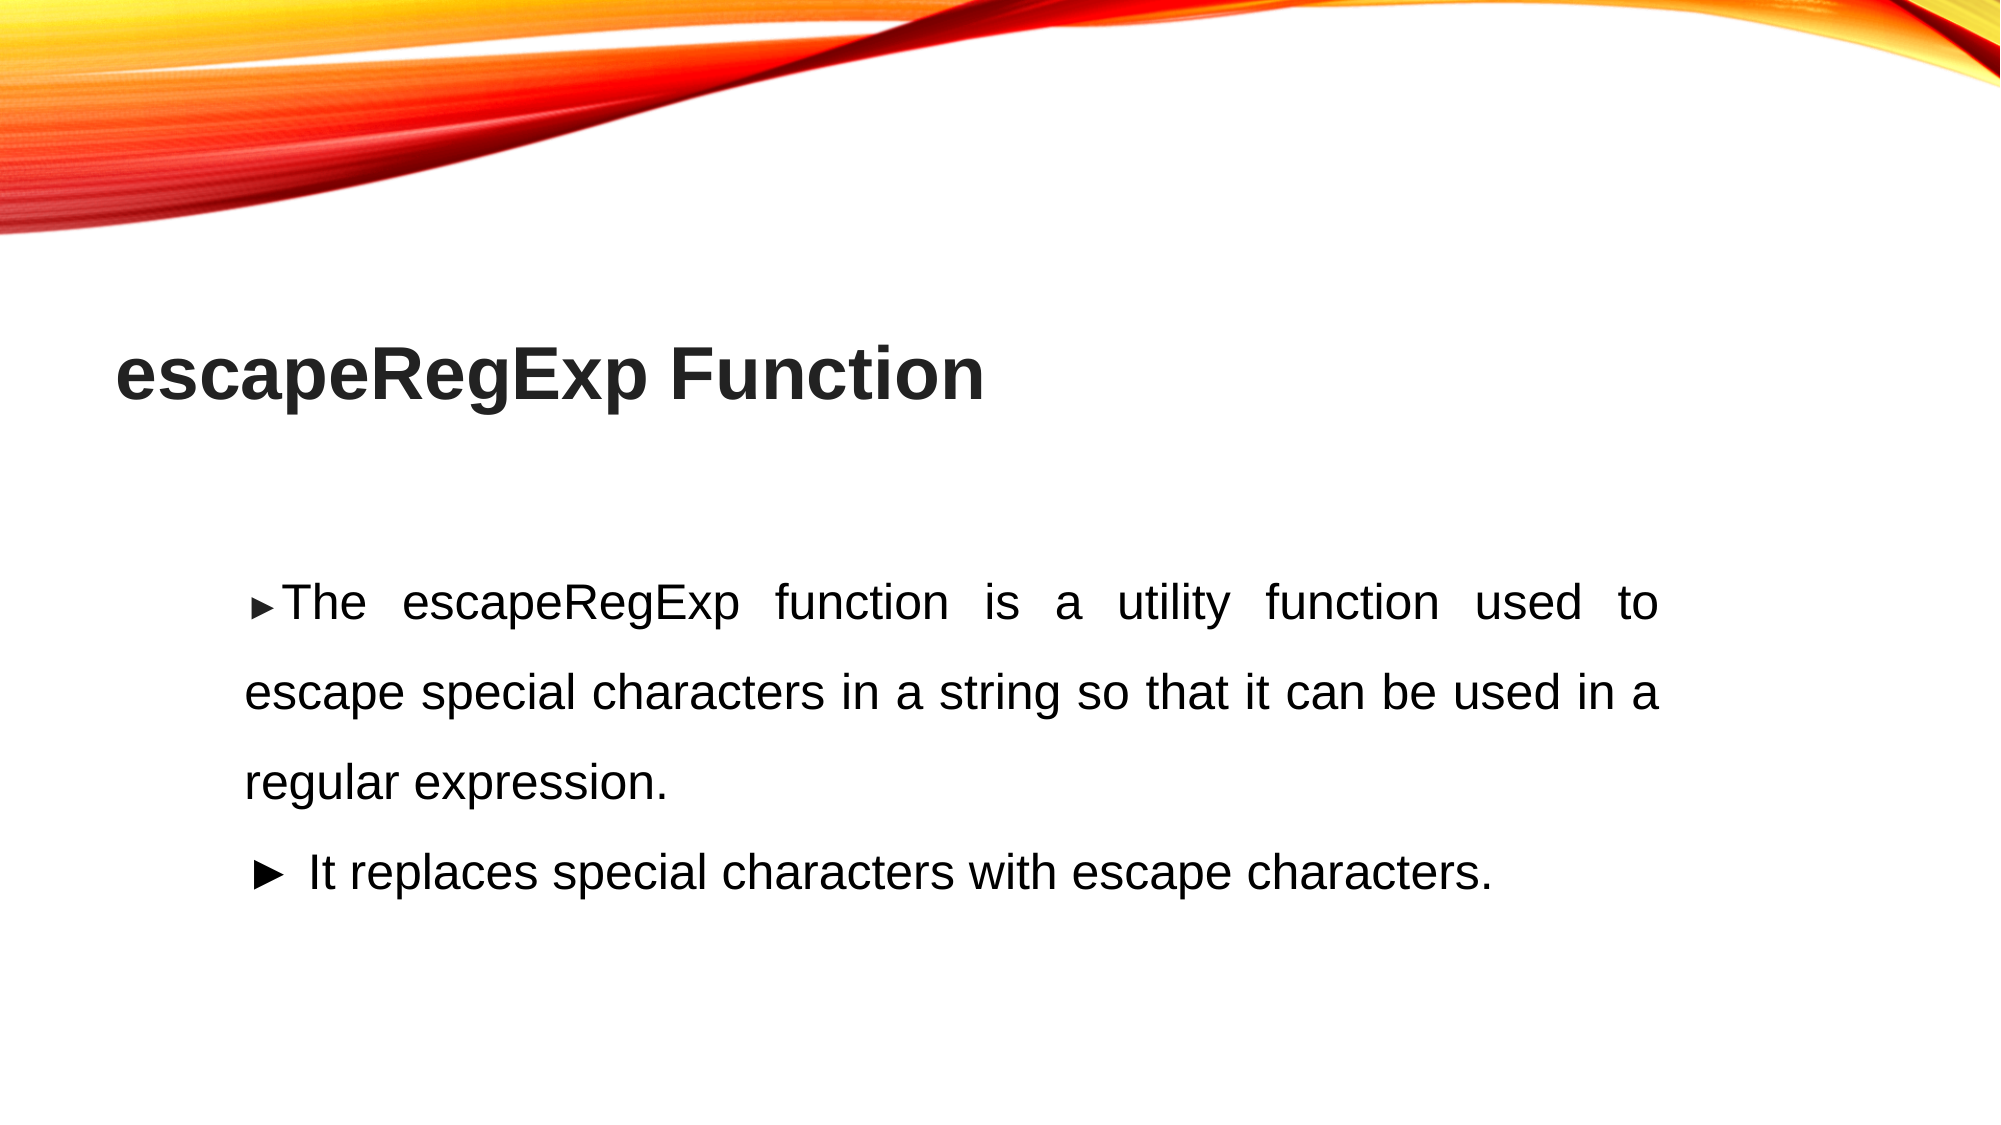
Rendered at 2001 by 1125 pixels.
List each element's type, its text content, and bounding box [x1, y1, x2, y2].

picture [0, 0, 2000, 237]
text_box escapeRegExp Function [100, 316, 2000, 422]
text_box ►The escapeRegExp function is a utility function used to escape special characters in a string so that it can be used in a regular expression. ► It replaces special characters with escape characters. [229, 532, 1675, 907]
